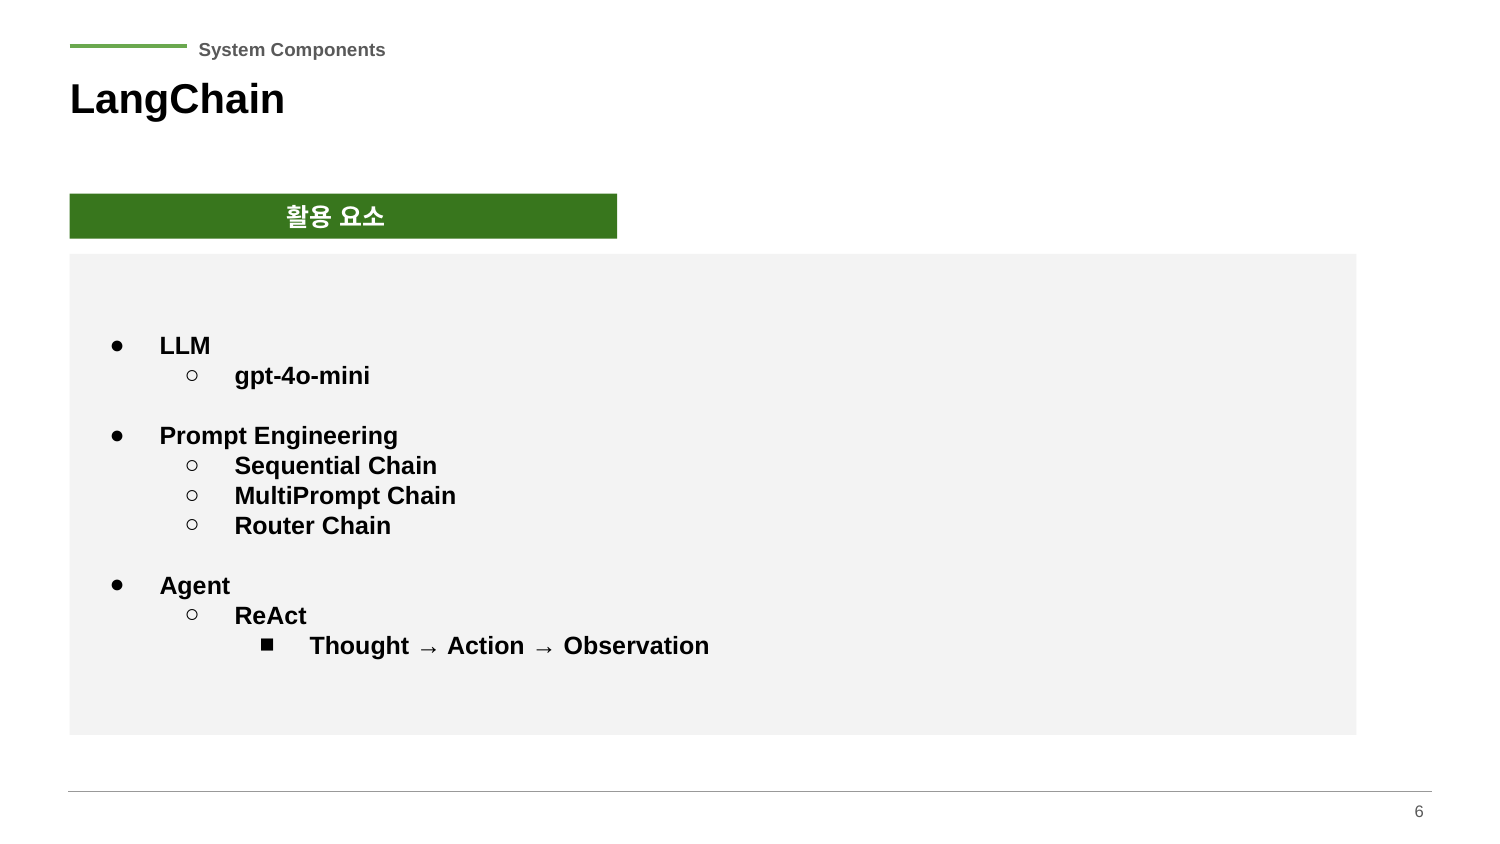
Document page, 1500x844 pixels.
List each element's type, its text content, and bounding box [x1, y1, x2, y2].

text_box 활용 요소 [69, 193, 618, 239]
subtitle System Components [198, 33, 766, 65]
title LangChain [69, 71, 1150, 213]
text_box LLM gpt-4o-mini Prompt Engineering Sequential Chain MultiPrompt Chain Router Chain Agent ReAct Thought → Action → Observation [69, 253, 1357, 735]
slide_number ‹#› [1348, 778, 1439, 843]
